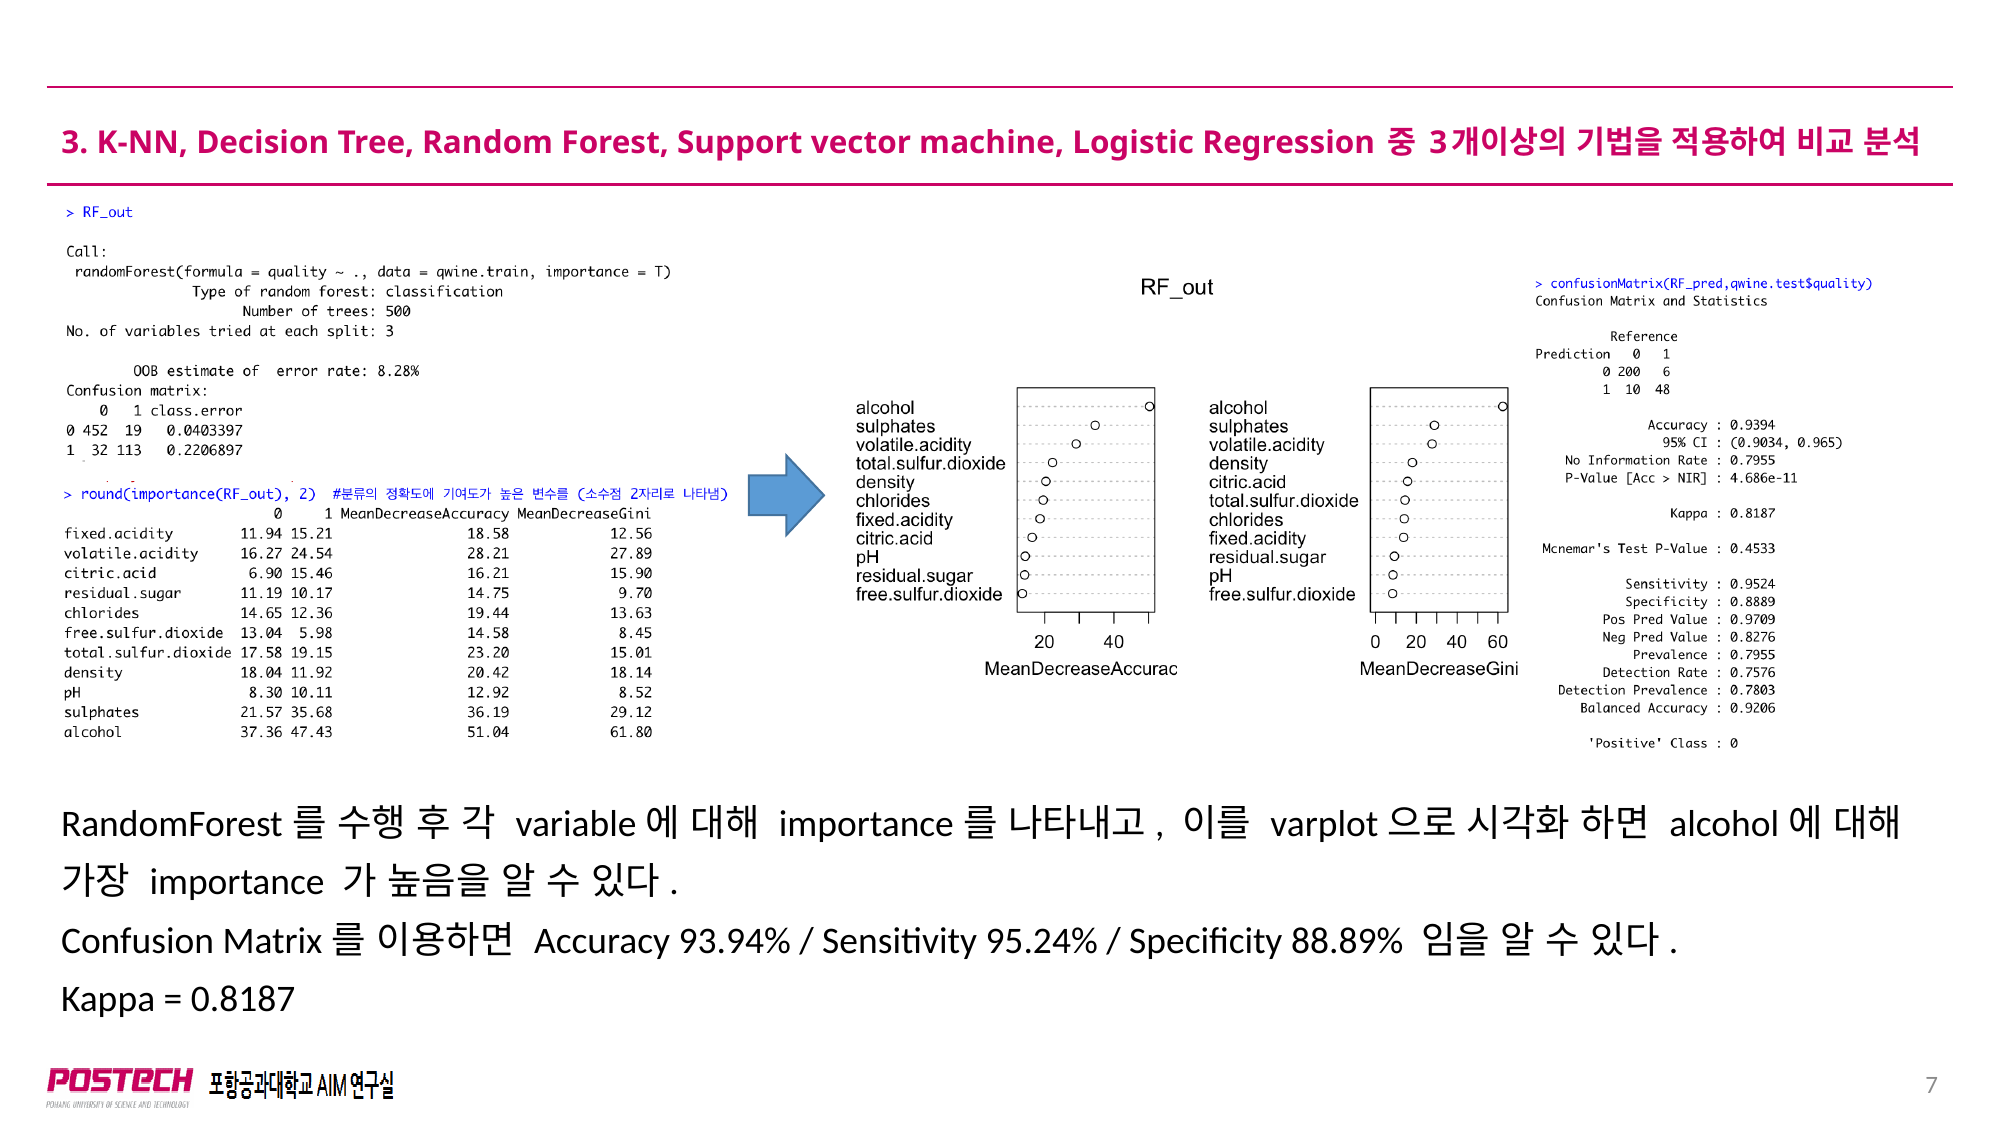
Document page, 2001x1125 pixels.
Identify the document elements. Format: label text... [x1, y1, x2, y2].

text_box RandomForest를 수행 후 각 variable에 대해 importance를 나타내고, 이를 varplot으로 시각화 하면 alcohol에 대해 가장 importance 가 높음을 알 수 있다. Confusion Matrix를 이용하면 Accuracy 93.94% / Sensitivity 95.24% / Specificity 88.89% 임을 알 수 있다. Kappa = 0.8187 [46, 778, 1935, 1027]
picture [60, 481, 765, 745]
picture [46, 1056, 398, 1112]
picture [60, 198, 765, 462]
list 3. K-NN, Decision Tree, Random Forest, Support vector machine, Logistic Regression 중 3개이상의 기법을 적용하여 비교 분석 [46, 101, 1953, 185]
picture [1532, 275, 1882, 762]
text_box [747, 452, 826, 538]
picture [827, 271, 1530, 692]
